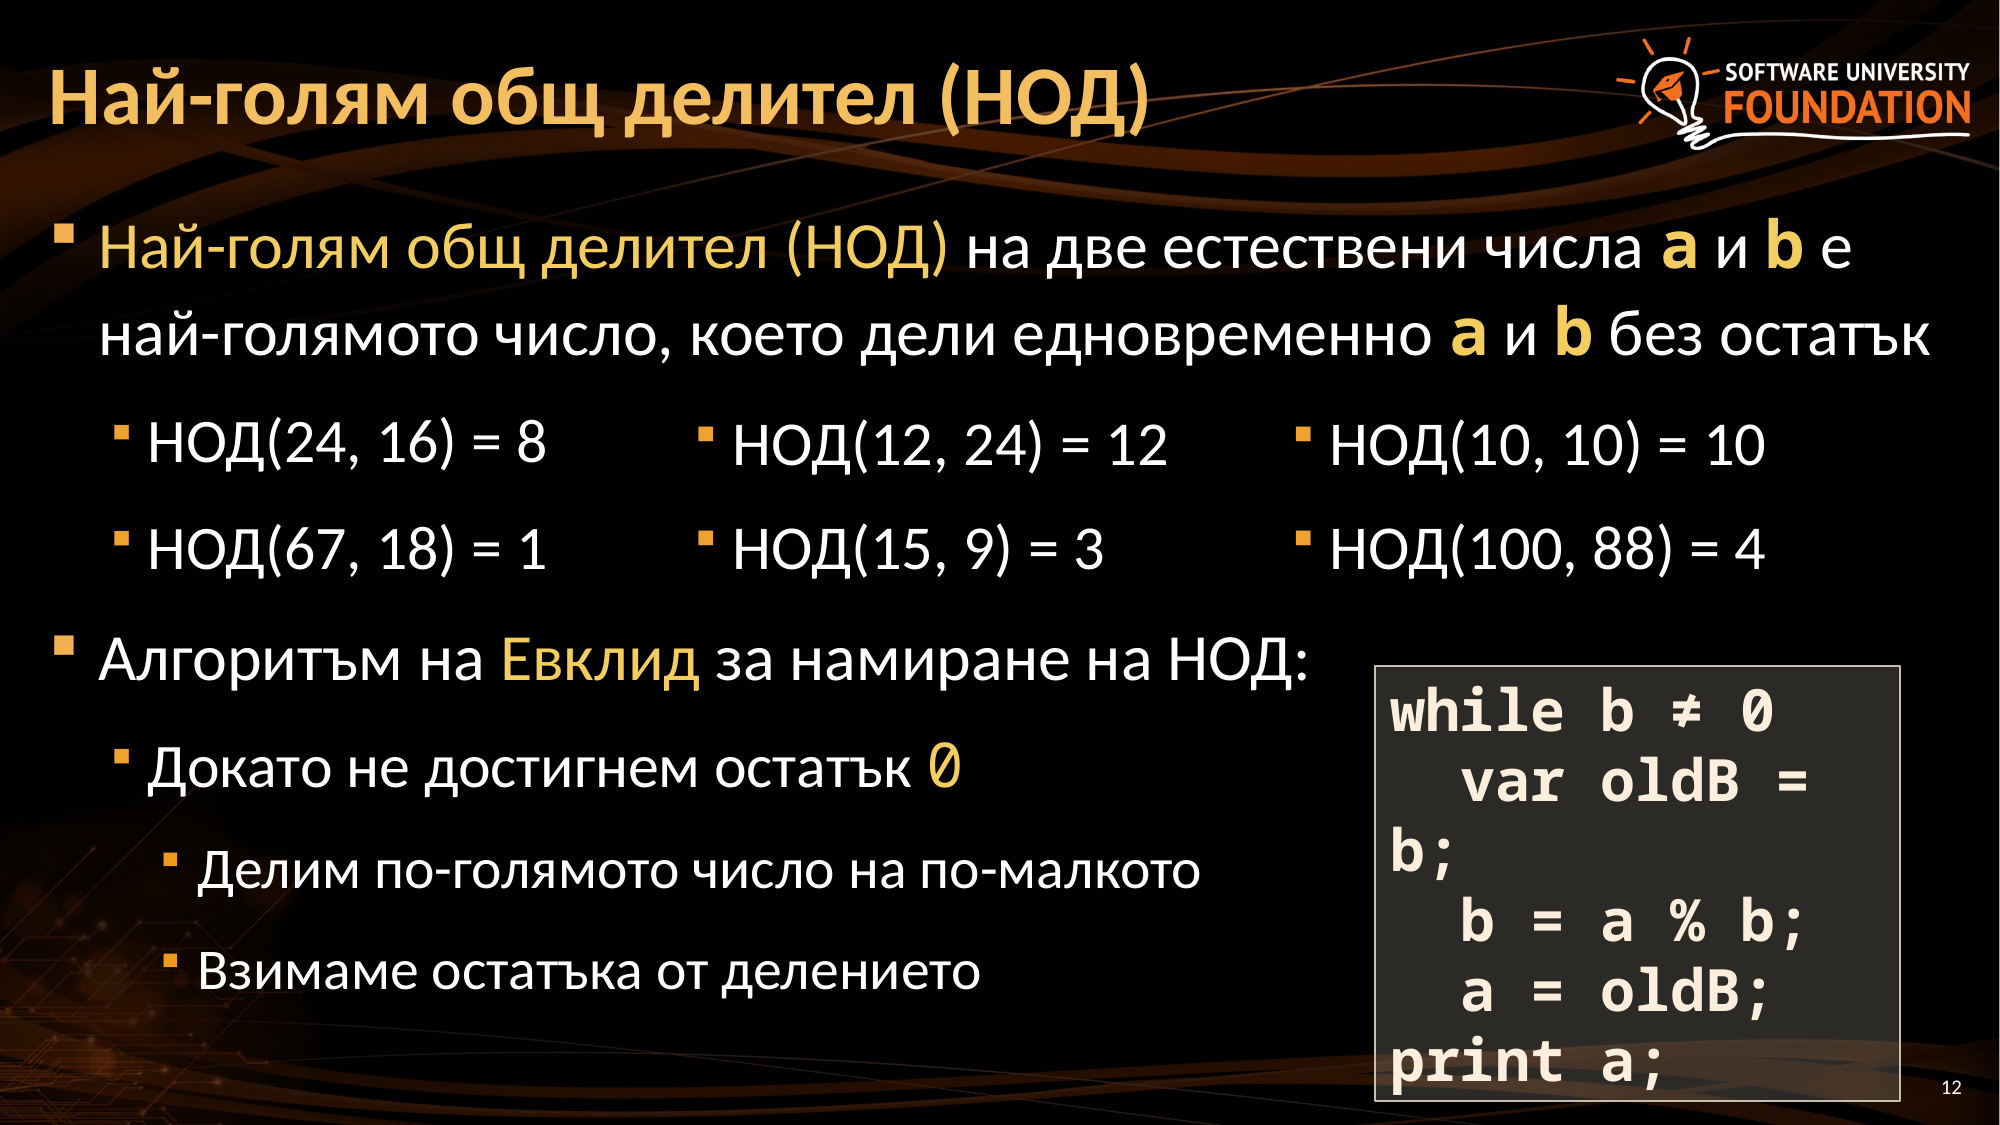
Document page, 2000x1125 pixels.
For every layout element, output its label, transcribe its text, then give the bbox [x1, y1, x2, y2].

text_box while b ≠ 0 var oldB = b; b = a % b; a = oldB; print а; [1375, 665, 1900, 1101]
text_box НОД(10, 10) = 10 НОД(100, 88) = 4 [1215, 391, 1782, 589]
text_box НОД(12, 24) = 12 НОД(15, 9) = 3 [617, 391, 1185, 589]
title Най-голям общ делител (НОД) [30, 6, 1602, 189]
picture [0, 0, 2000, 1125]
list Най-голям общ делител (НОД) на две естествени числа a и b е най-голямото число, което дели едновременно a и b без остатък НОД(24, 16) = 8 НОД(67, 18) = 1 Алгоритъм на Евклид за намиране на НОД: Докато не достигнем остатък 0 Делим по-голямото число на по-малкото Взимаме остатъка от делението [31, 188, 1968, 1103]
